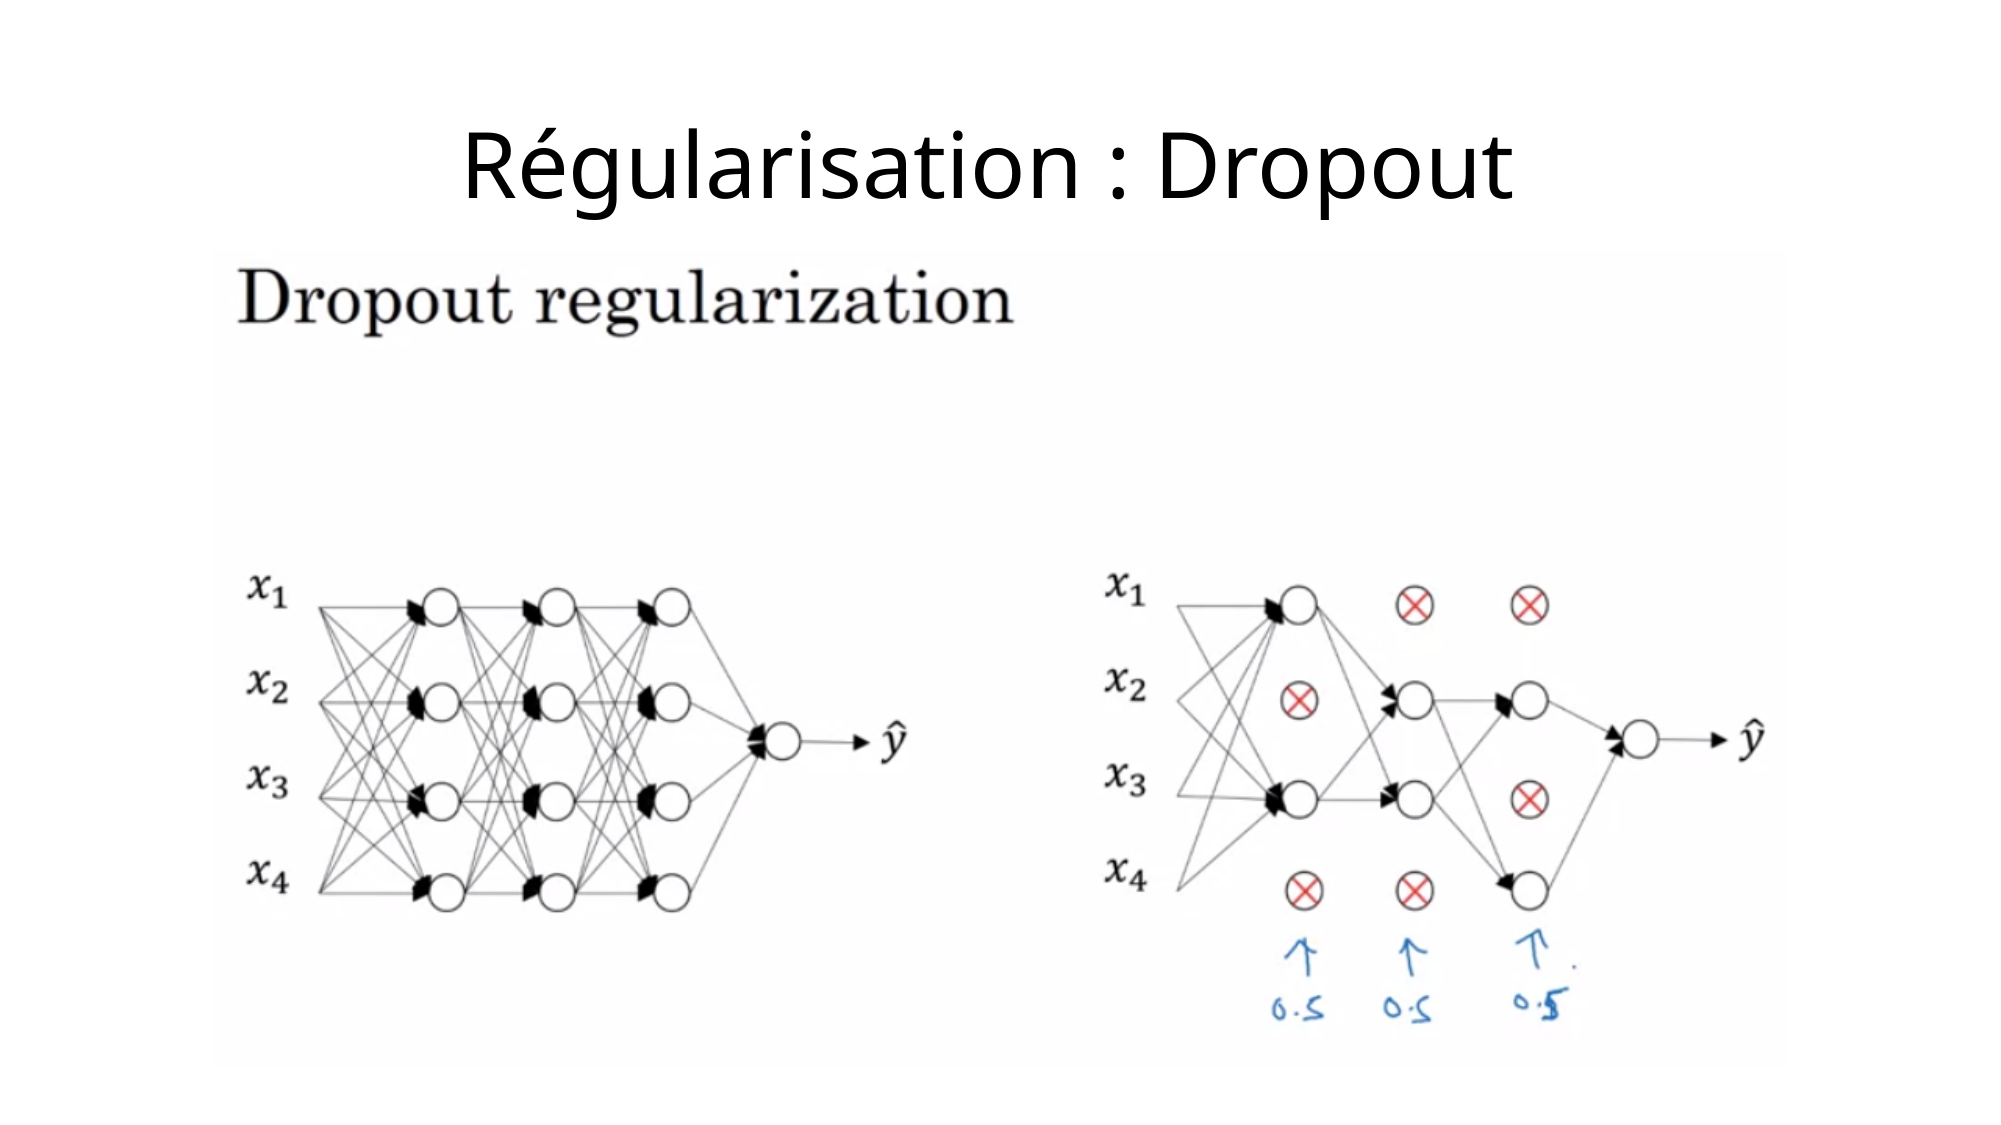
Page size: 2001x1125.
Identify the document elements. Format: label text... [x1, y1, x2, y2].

picture [213, 250, 1787, 1066]
title Régularisation : Dropout [137, 59, 1863, 278]
